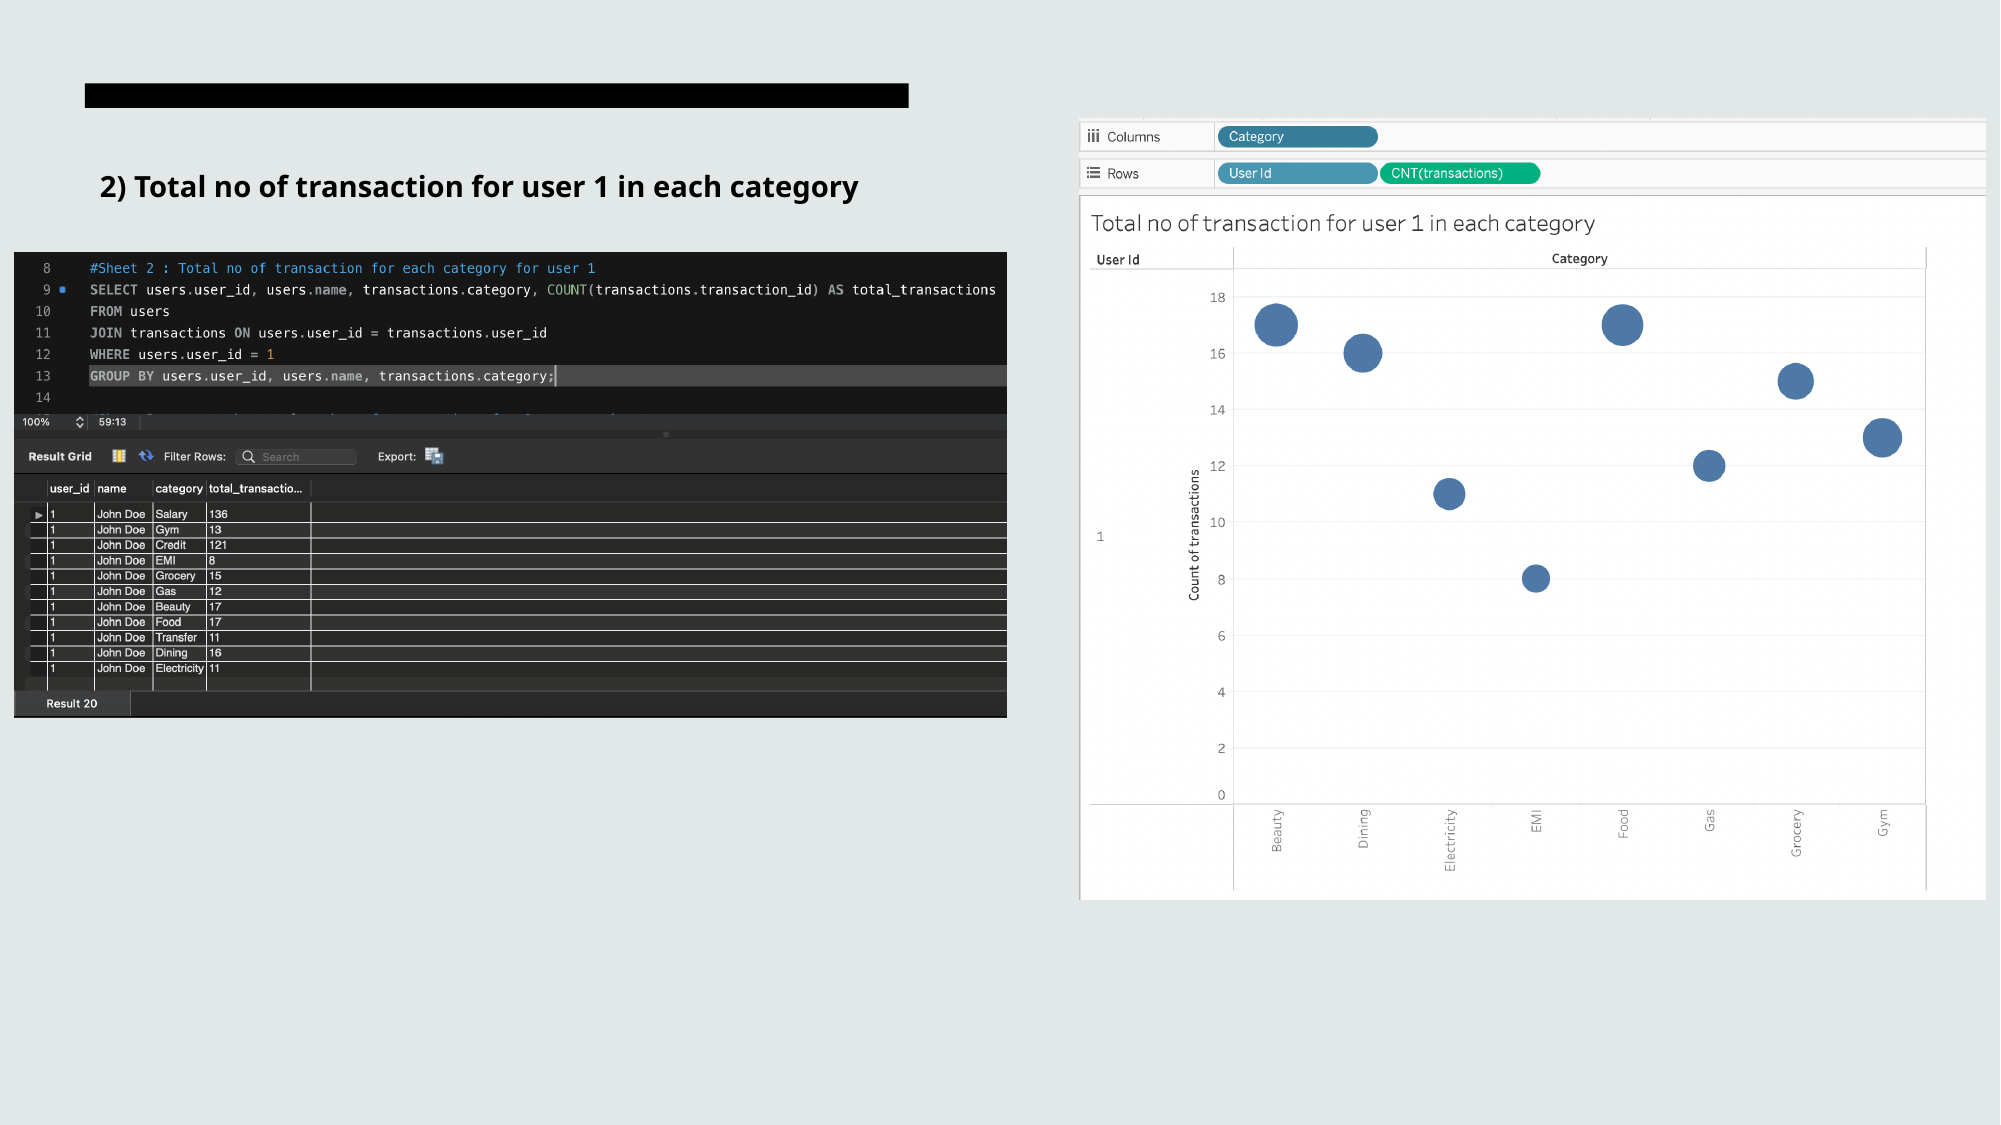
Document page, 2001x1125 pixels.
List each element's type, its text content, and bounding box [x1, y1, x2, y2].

picture [14, 252, 1007, 718]
picture [1079, 118, 1986, 900]
title 2) Total no of transaction for user 1 in each category [84, 160, 909, 221]
